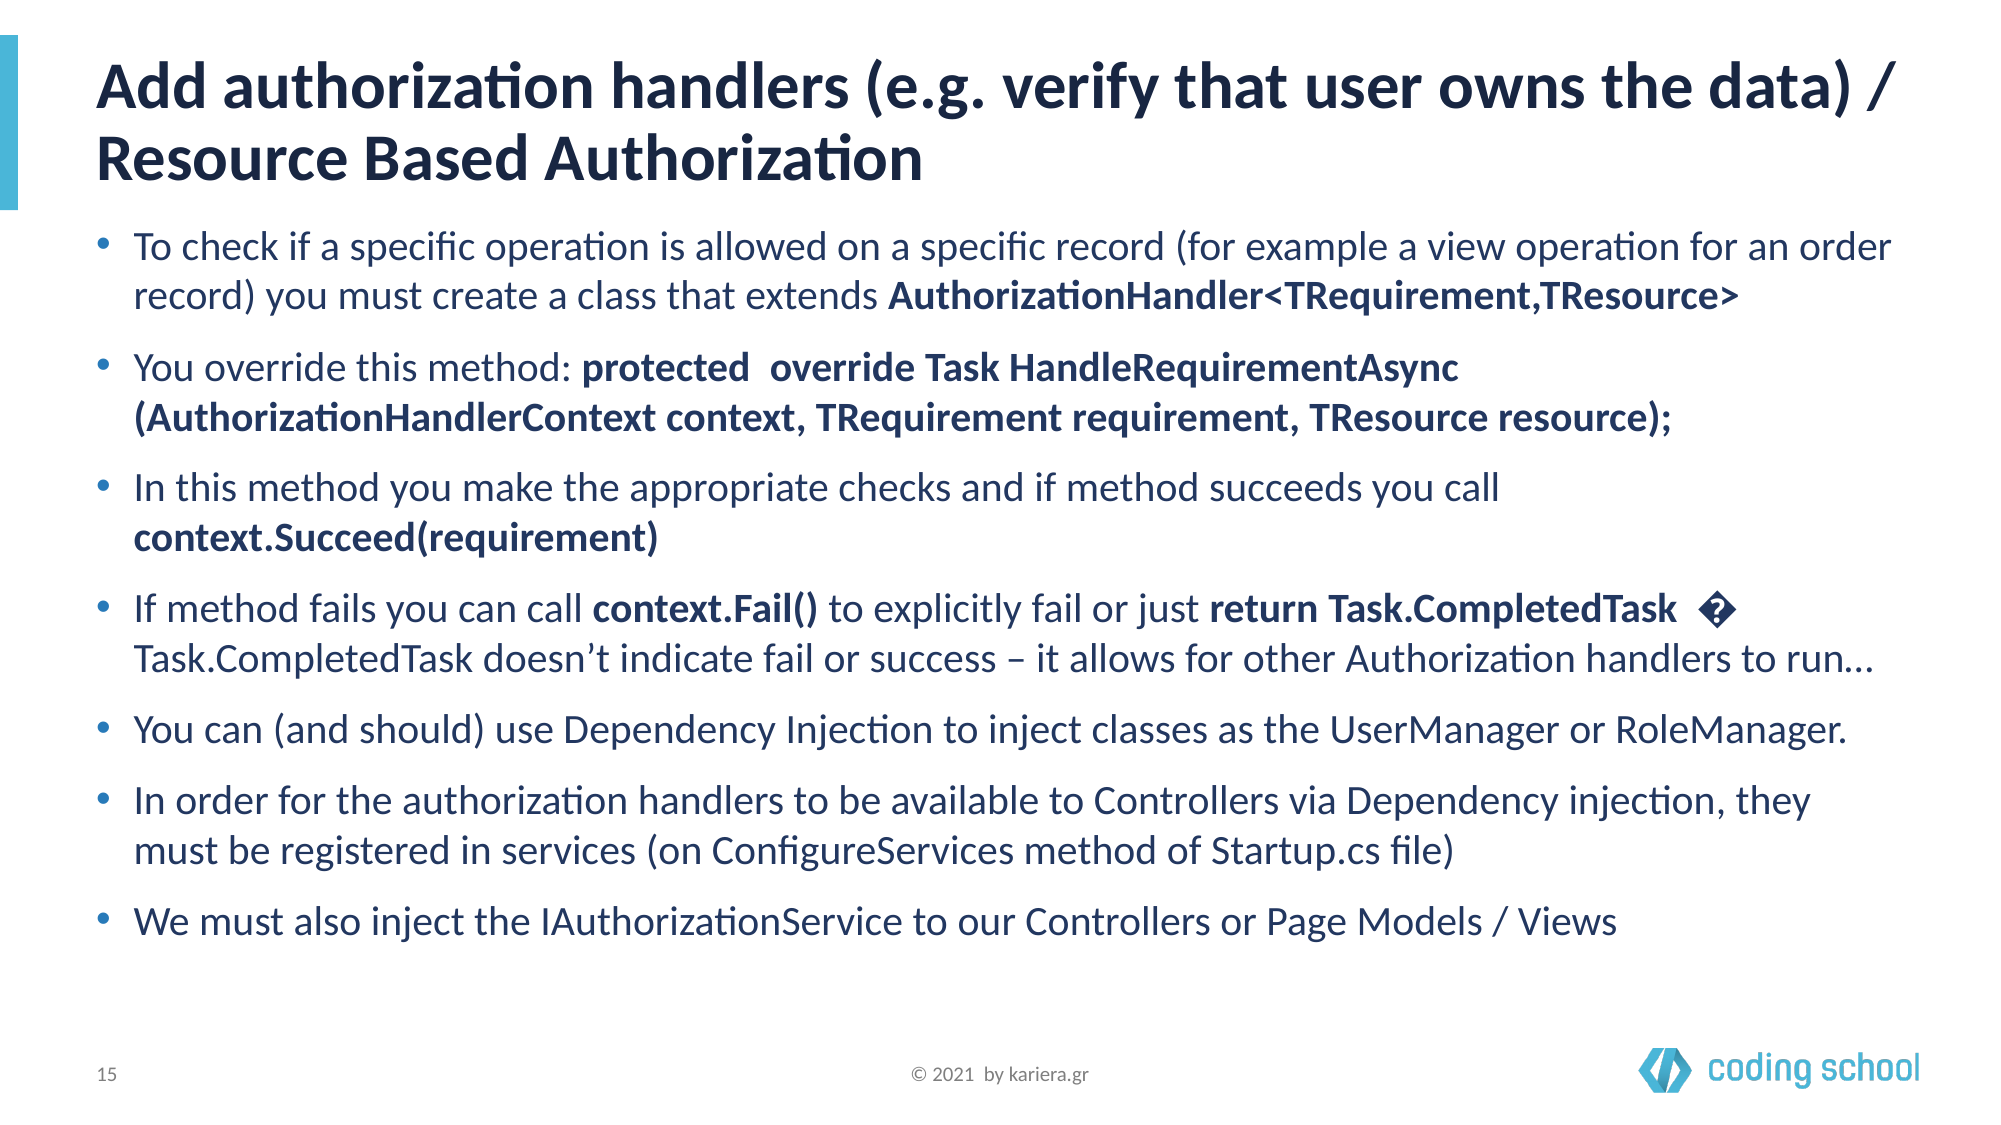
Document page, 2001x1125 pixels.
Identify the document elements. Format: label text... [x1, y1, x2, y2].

text_box © 2021 by kariera.gr [662, 1042, 1338, 1103]
text_box 15 [81, 1042, 532, 1103]
text_box To check if a specific operation is allowed on a specific record (for example a view operation for an order record) you must create a class that extends AuthorizationHandler<TRequirement,TResource> You override this method: protected override Task HandleRequirementAsync (AuthorizationHandlerContext context, TRequirement requirement, TResource resource); In this method you make the appropriate checks and if method succeeds you call context.Succeed(requirement) If method fails you can call context.Fail() to explicitly fail or just return Task.CompletedTask � Task.CompletedTask doesn’t indicate fail or success – it allows for other Authorization handlers to run… You can (and should) use Dependency Injection to inject classes as the UserManager or RoleManager. In order for the authorization handlers to be available to Controllers via Dependency injection, they must be registered in services (on ConfigureServices method of Startup.cs file) We must also inject the IAuthorizationService to our Controllers or Page Models / Views [81, 211, 1919, 1013]
text_box Add authorization handlers (e.g. verify that user owns the data) / Resource Based Authorization [81, 43, 1919, 202]
picture [1638, 1048, 1919, 1093]
